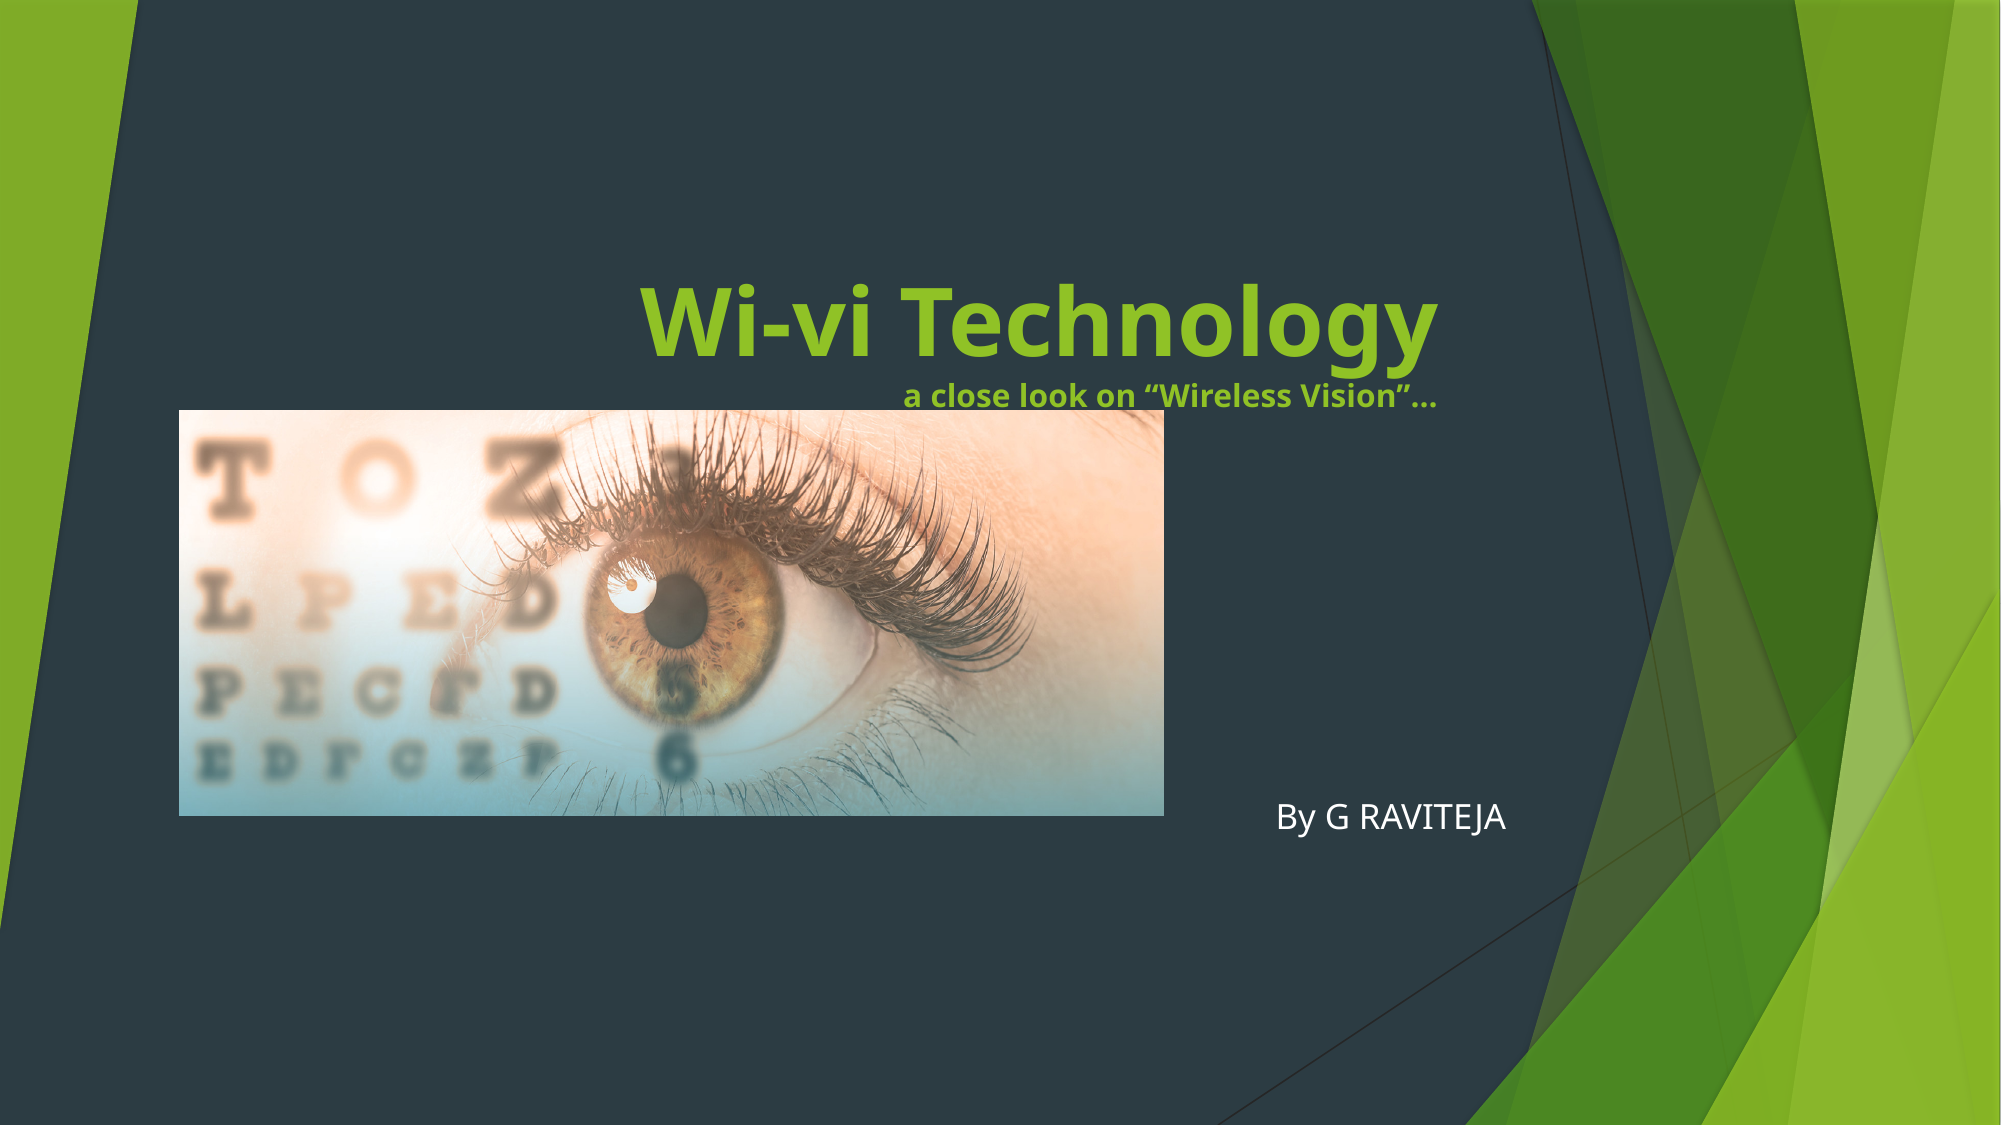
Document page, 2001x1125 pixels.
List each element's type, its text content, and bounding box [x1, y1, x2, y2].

subtitle By G RAVITEJA [247, 664, 1522, 845]
title Wi-vi Technology a close look on “Wireless Vision”… [179, 253, 1454, 524]
picture [179, 409, 1165, 816]
